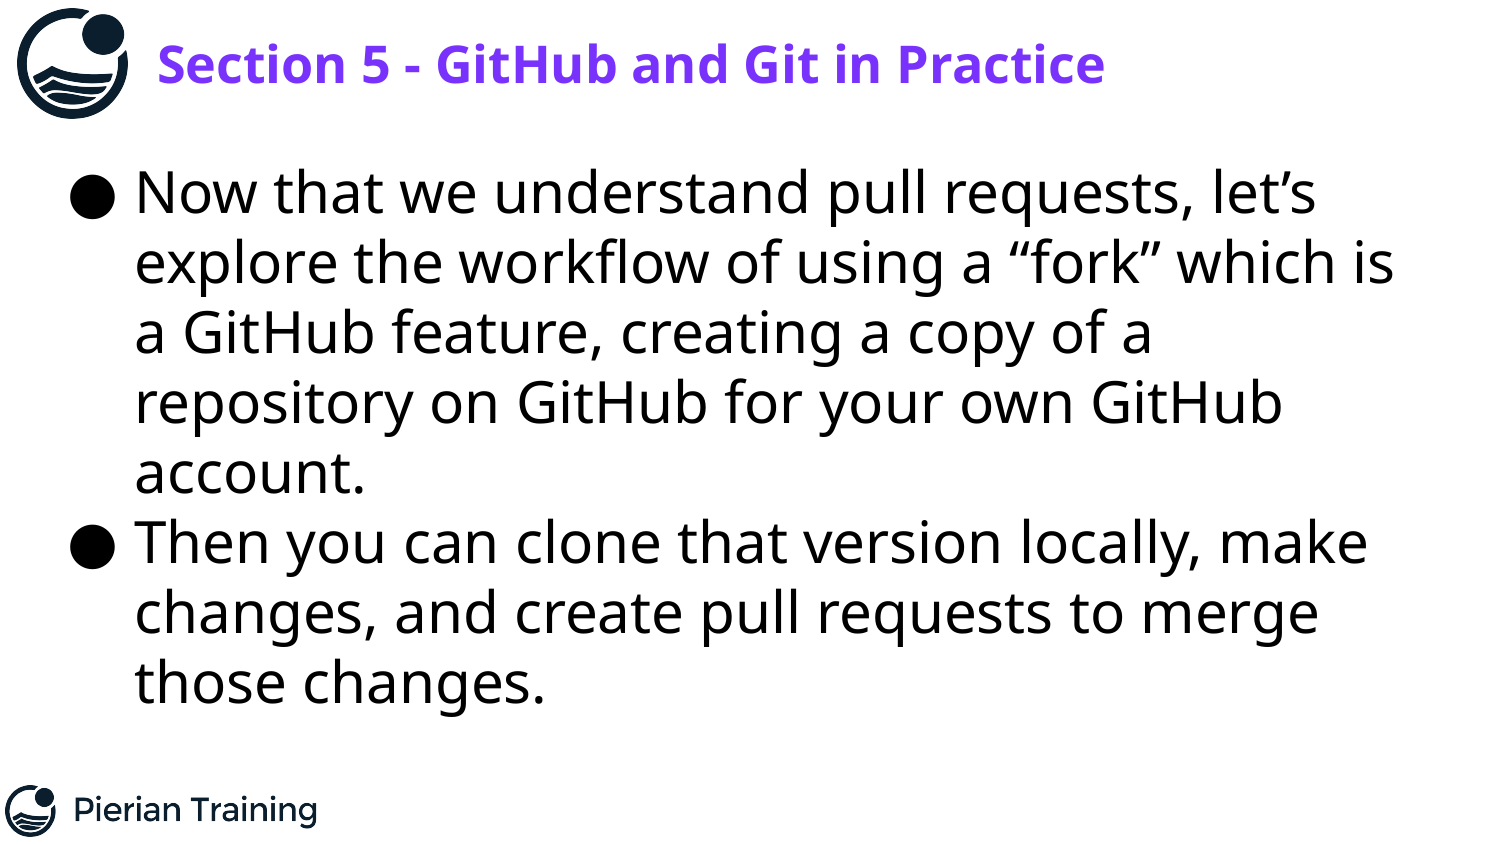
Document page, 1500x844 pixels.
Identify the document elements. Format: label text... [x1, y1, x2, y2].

text_box Section 5 - GitHub and Git in Practice [142, 16, 1432, 110]
picture [4, 785, 318, 837]
picture [16, 8, 128, 120]
text_box Now that we understand pull requests, let’s explore the workflow of using a “fork” which is a GitHub feature, creating a copy of a repository on GitHub for your own GitHub account. Then you can clone that version locally, make changes, and create pull requests to merge those changes. [44, 140, 1432, 730]
